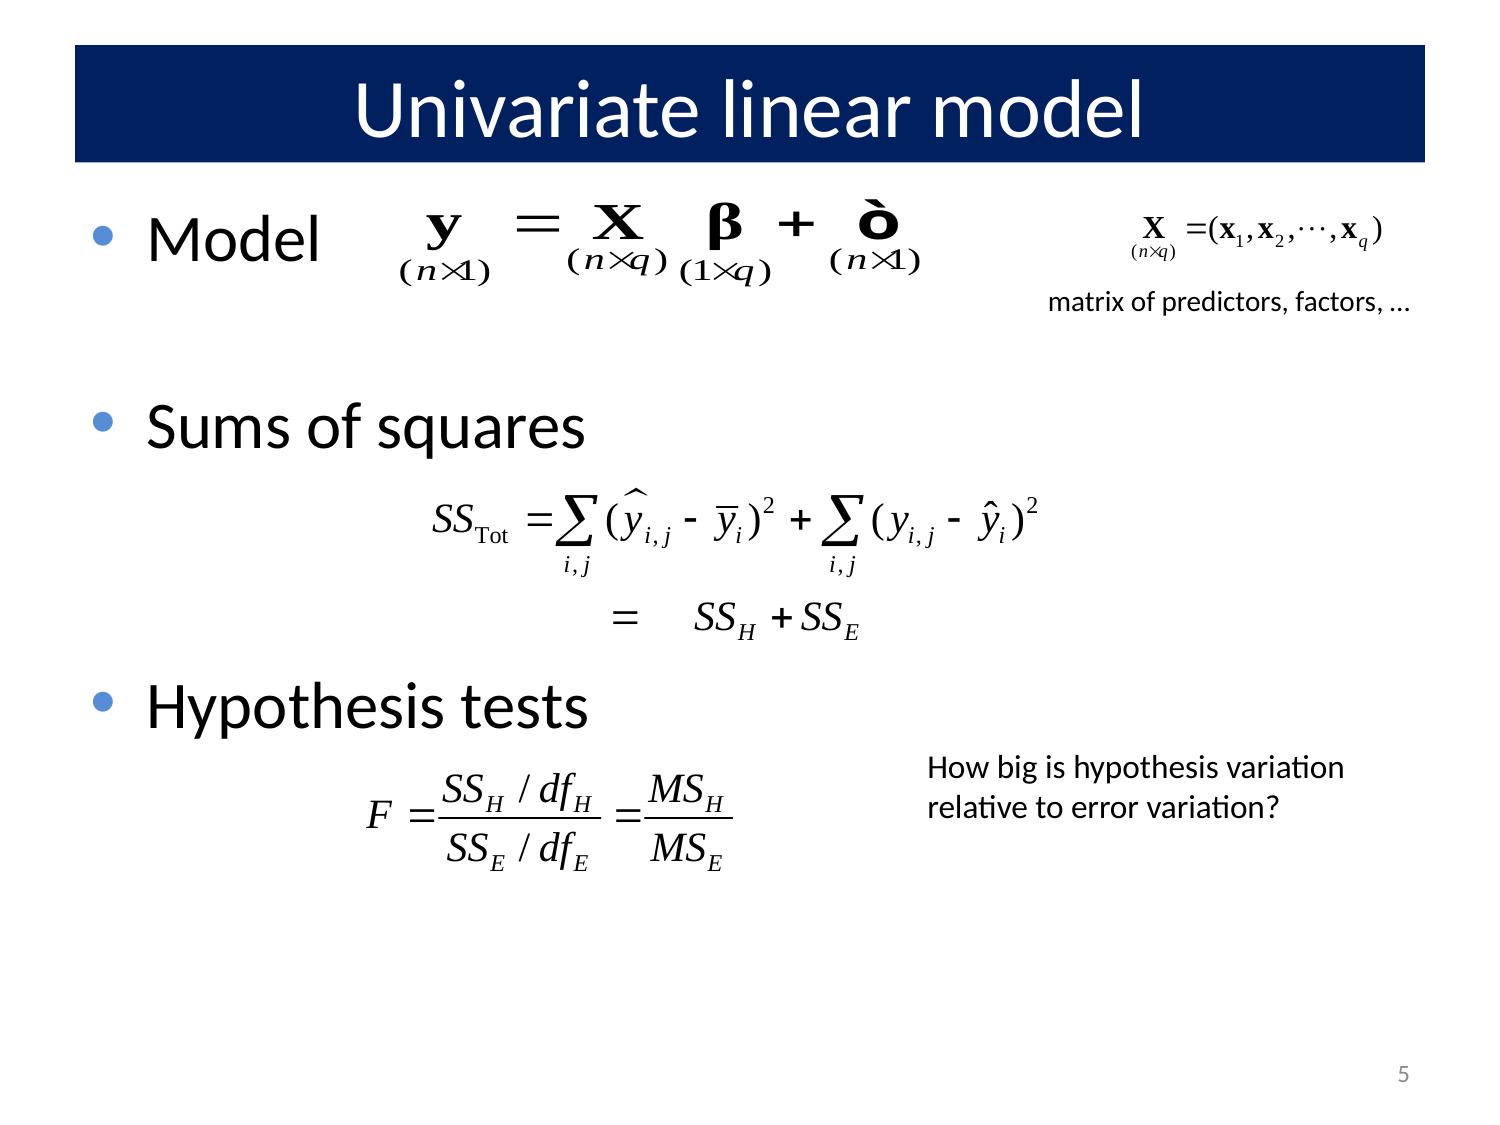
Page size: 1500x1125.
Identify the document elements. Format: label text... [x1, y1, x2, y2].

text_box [1125, 206, 1389, 269]
text_box matrix of predictors, factors, … [1025, 274, 1425, 325]
list Model Sums of squares Hypothesis tests [75, 187, 1425, 1038]
slide_number 5 [1074, 1042, 1425, 1103]
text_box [358, 762, 742, 881]
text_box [387, 187, 936, 301]
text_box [424, 462, 1051, 651]
title Univariate linear model [75, 45, 1425, 163]
text_box How big is hypothesis variation relative to error variation? [912, 737, 1450, 832]
